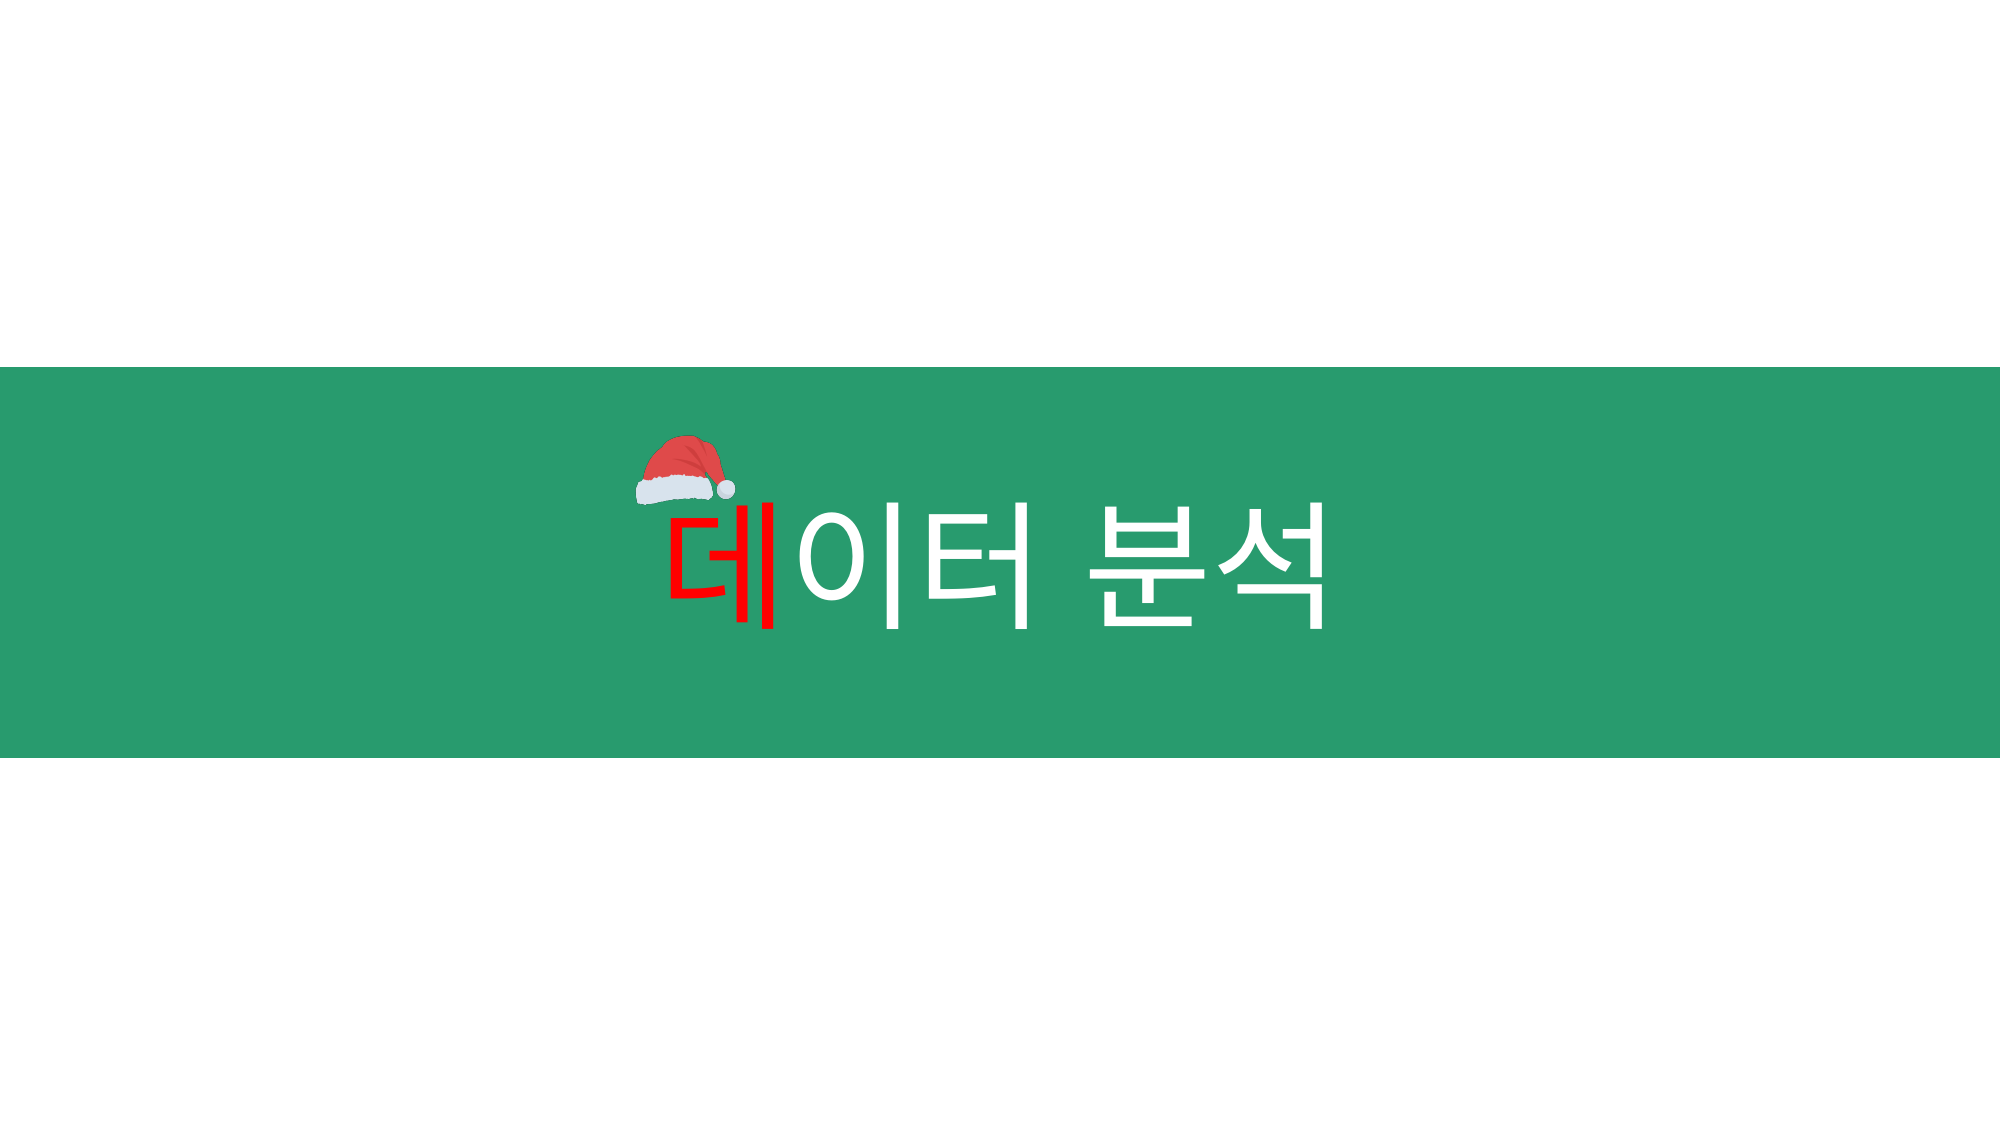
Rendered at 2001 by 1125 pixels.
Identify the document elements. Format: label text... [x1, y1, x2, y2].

text_box 데이터 분석 [500, 471, 1500, 654]
text_box [0, 366, 2000, 759]
picture [624, 414, 740, 531]
